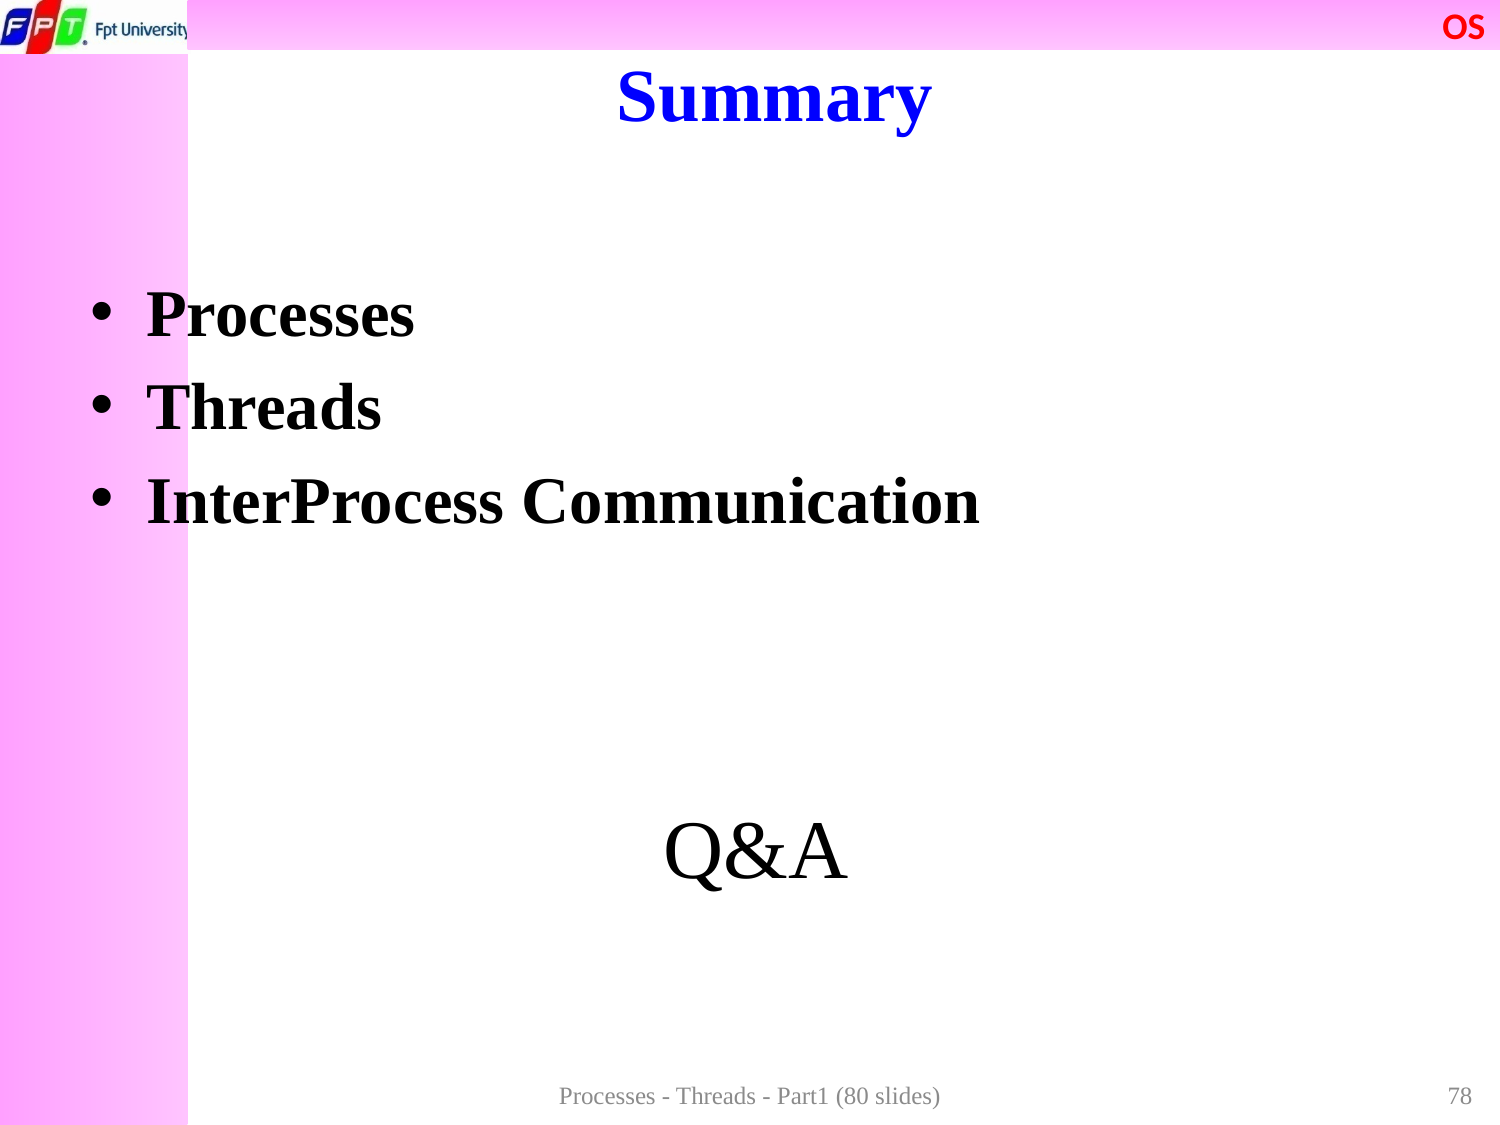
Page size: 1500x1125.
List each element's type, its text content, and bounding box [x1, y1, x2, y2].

list Processes Threads InterProcess Communication [75, 262, 1425, 675]
slide_number 78 [1137, 1074, 1488, 1116]
text_box Q&A [212, 787, 1300, 903]
title Summary [125, 45, 1425, 138]
picture [0, 0, 188, 54]
footer Processes - Threads - Part1 (80 slides) [512, 1074, 988, 1116]
